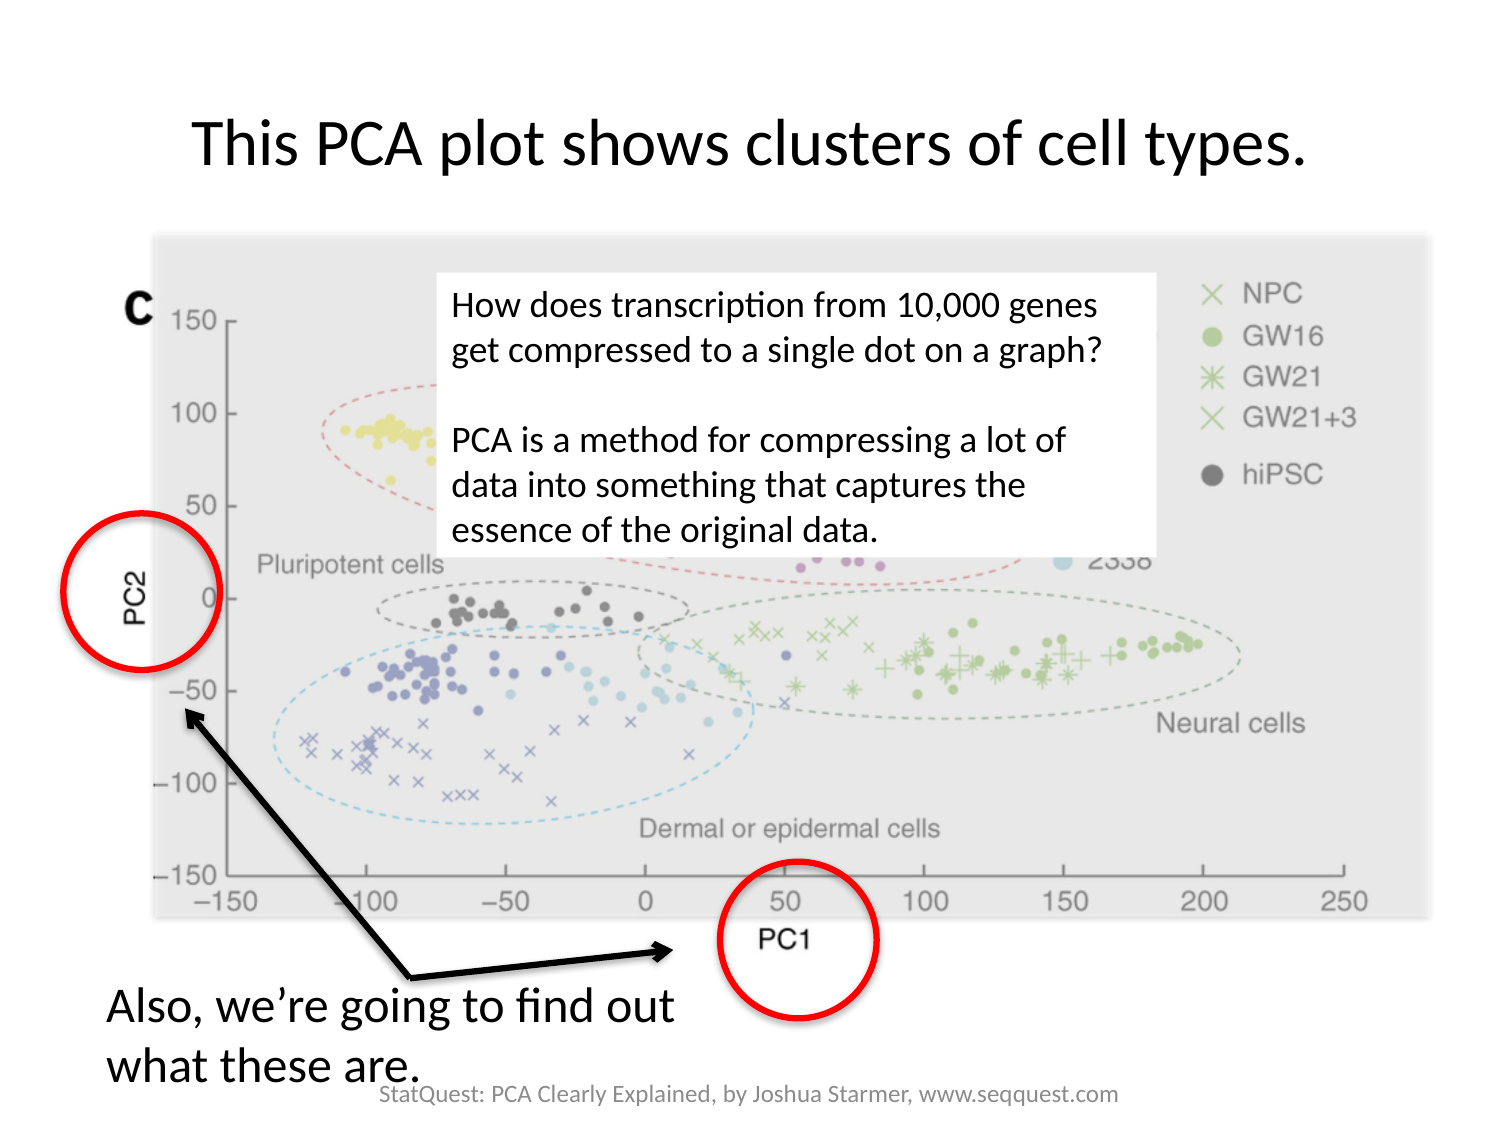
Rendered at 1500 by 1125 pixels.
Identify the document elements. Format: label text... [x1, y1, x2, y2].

text_box Also, we’re going to find out what these are. [91, 964, 699, 1100]
picture [121, 269, 1394, 966]
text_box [409, 949, 674, 979]
text_box [62, 516, 116, 667]
text_box [726, 974, 870, 1020]
title This PCA plot shows clusters of cell types. [75, 45, 1425, 233]
footer StatQuest: PCA Clearly Explained, by Joshua Starmer, www.seqquest.com [281, 1062, 1219, 1123]
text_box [184, 707, 411, 979]
text_box [154, 232, 1431, 917]
